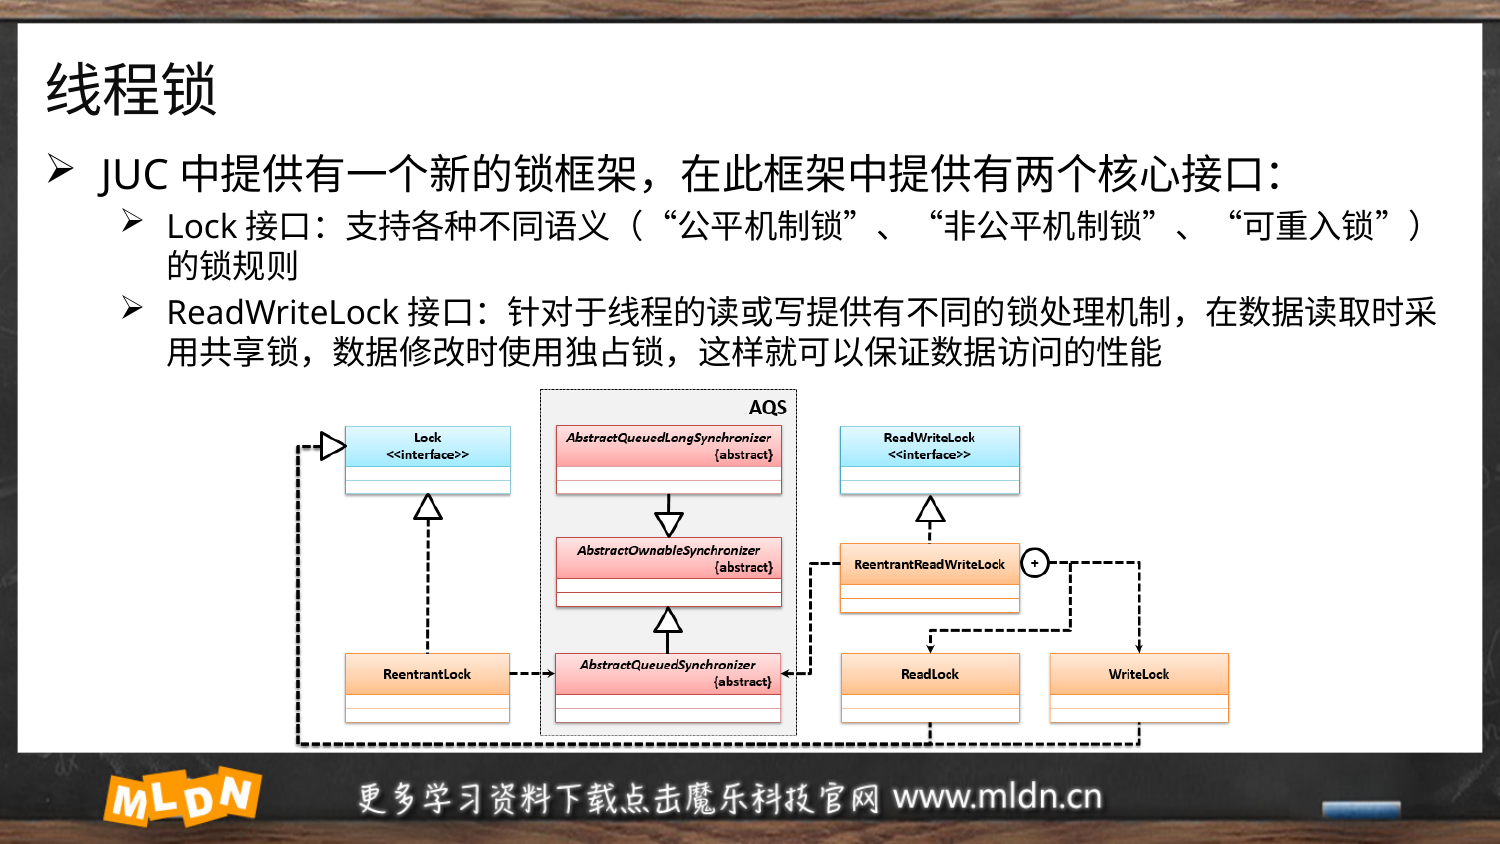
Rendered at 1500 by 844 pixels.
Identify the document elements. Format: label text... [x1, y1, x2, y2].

picture [0, 0, 1500, 844]
list JUC中提供有一个新的锁框架，在此框架中提供有两个核心接口： Lock接口：支持各种不同语义（“公平机制锁”、“非公平机制锁”、“可重入锁”）的锁规则 ReadWriteLock接口：针对于线程的读或写提供有不同的锁处理机制，在数据读取时采用共享锁，数据修改时使用独占锁，这样就可以保证数据访问的性能 [29, 140, 1471, 729]
title 线程锁 [29, 34, 1471, 140]
